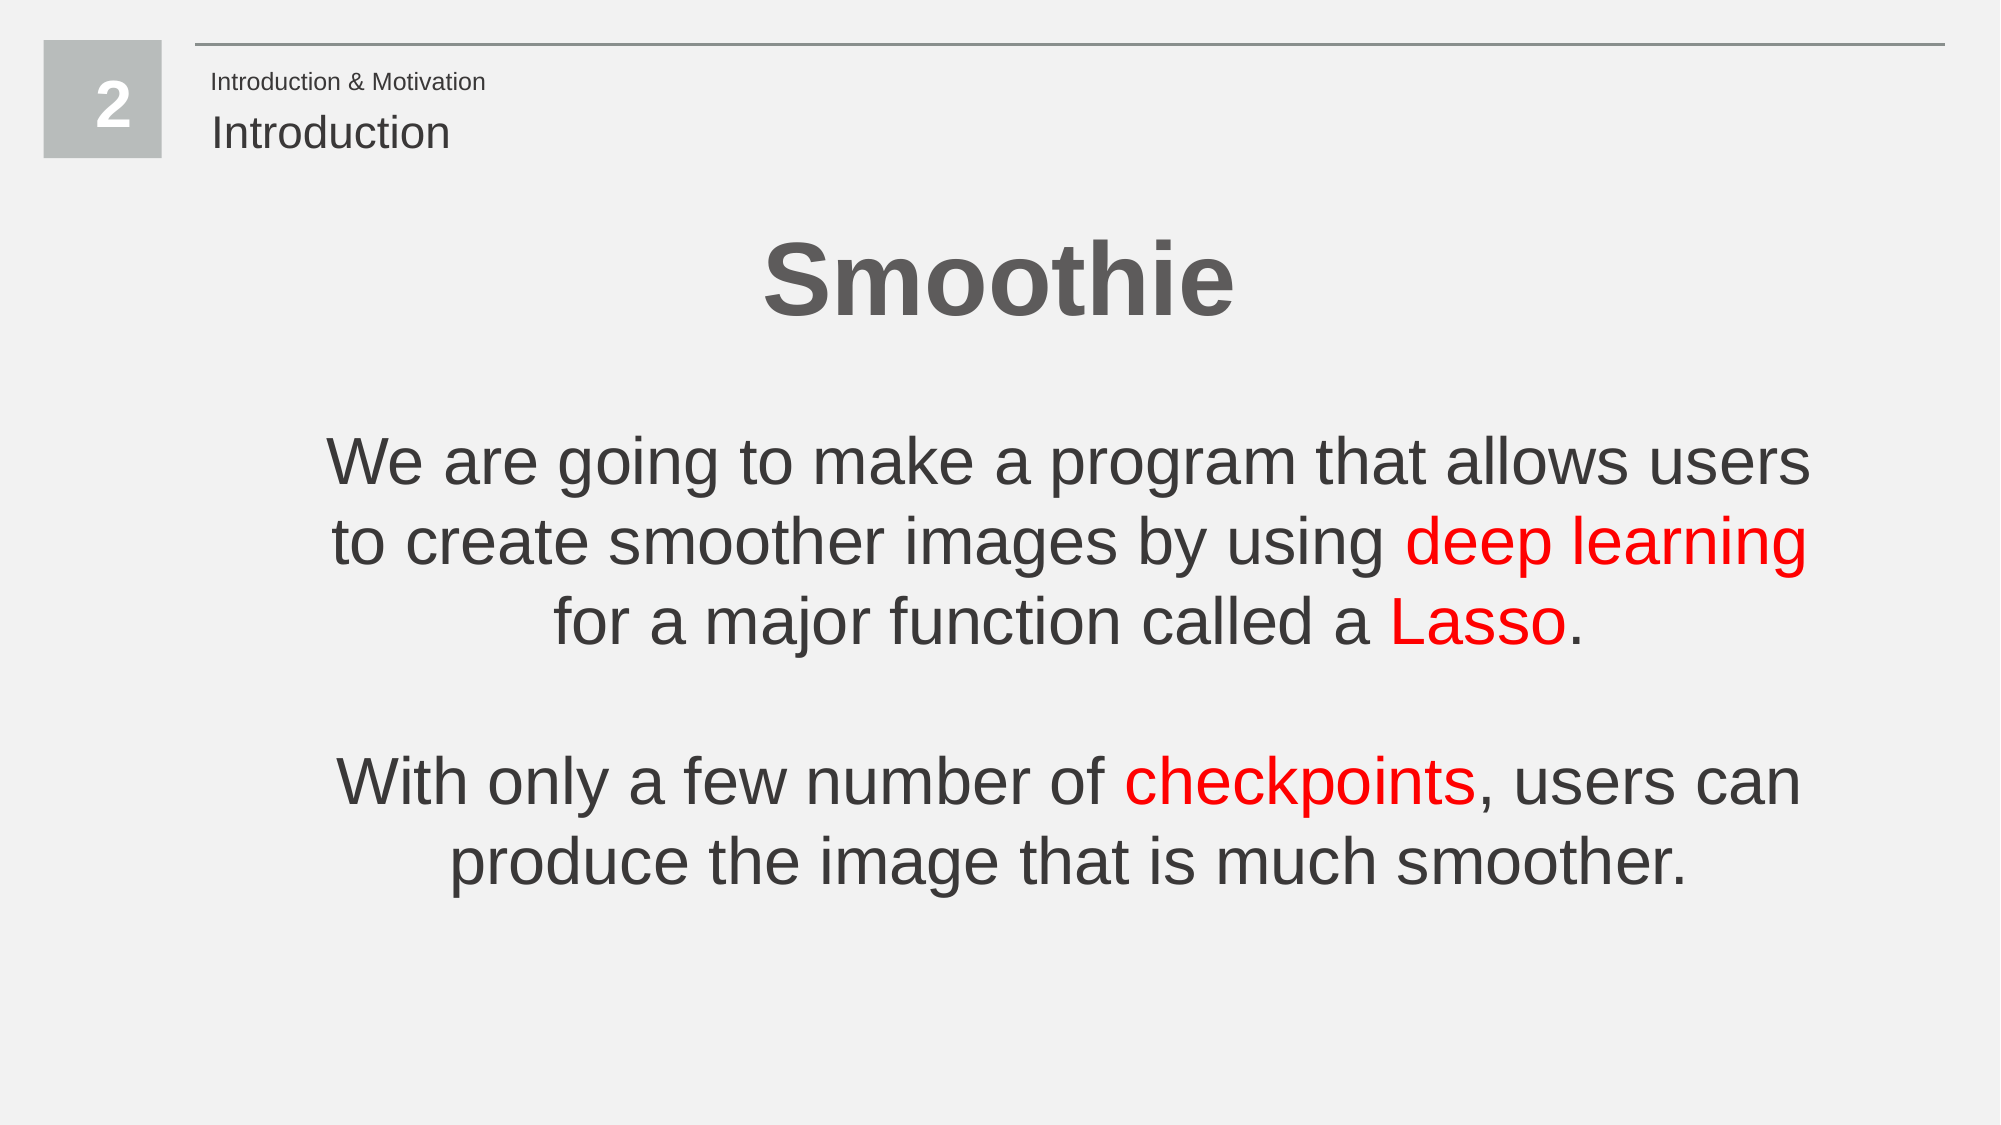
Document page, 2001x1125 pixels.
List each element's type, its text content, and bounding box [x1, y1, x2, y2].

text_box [194, 57, 503, 167]
text_box Smoothie [394, 203, 1606, 344]
text_box [42, 39, 163, 159]
text_box We are going to make a program that allows users to create smoother images by using deep learning for a major function called a Lasso. With only a few number of checkpoints, users can produce the image that is much smoother. [293, 410, 1847, 906]
text_box 2 [80, 52, 123, 148]
